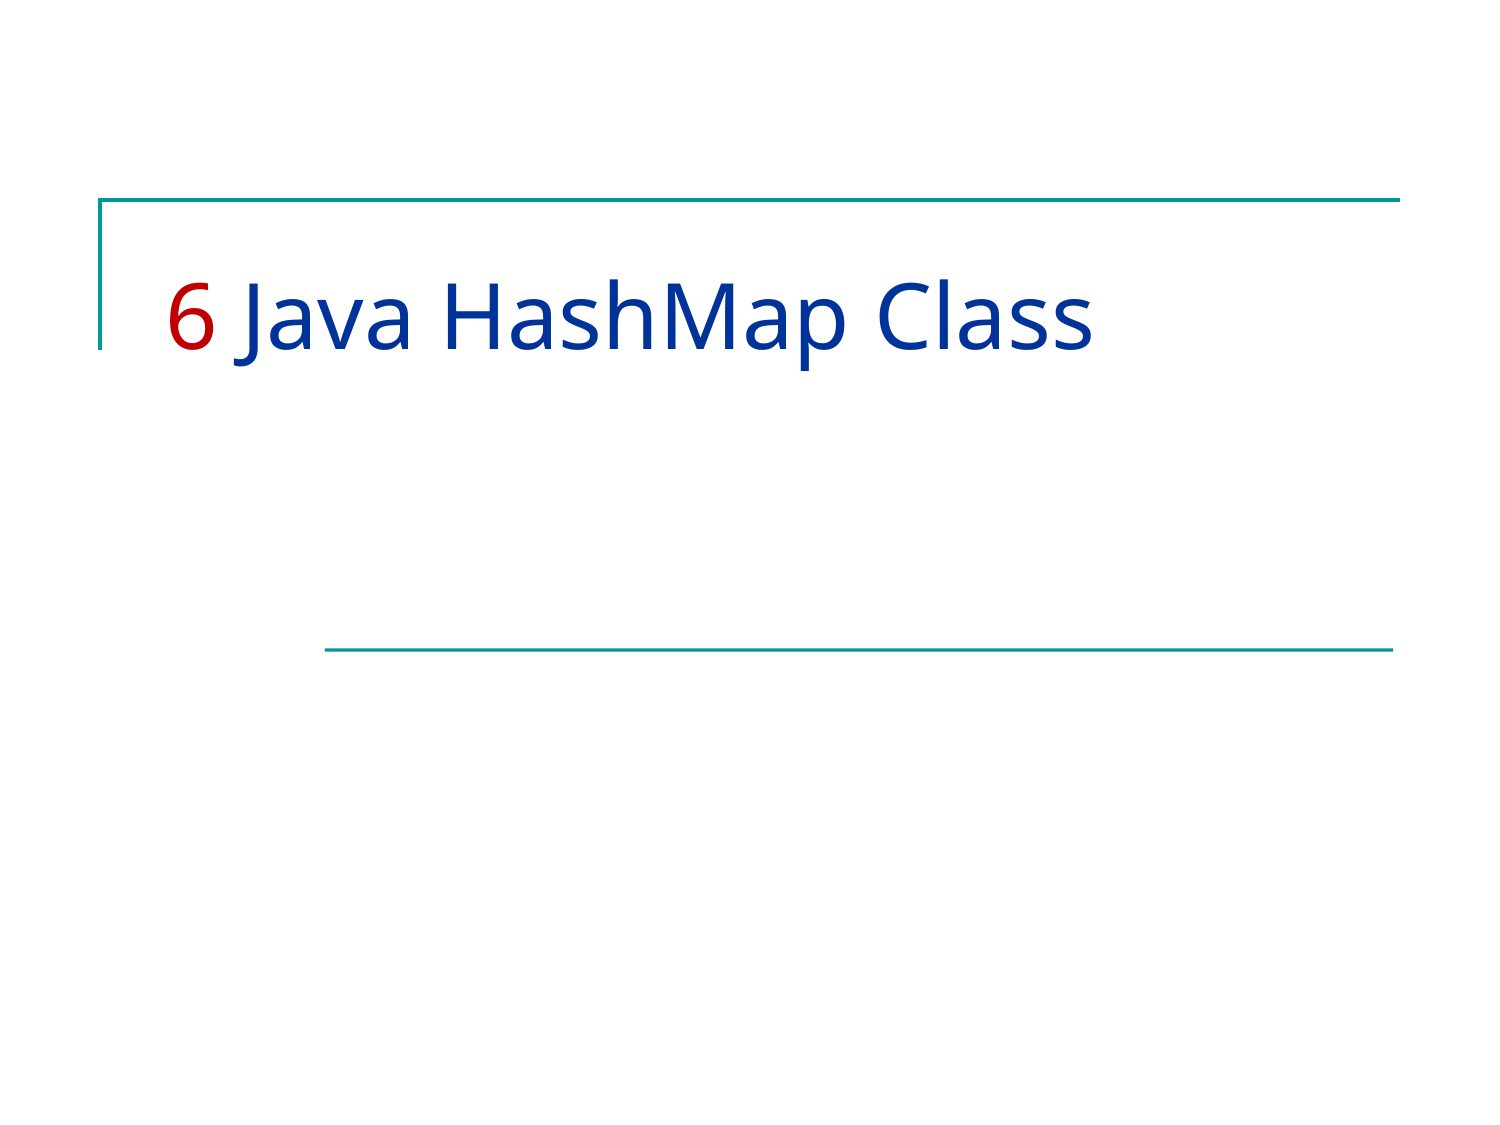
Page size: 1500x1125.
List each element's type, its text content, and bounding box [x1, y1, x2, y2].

title 6 Java HashMap Class [149, 249, 1438, 538]
